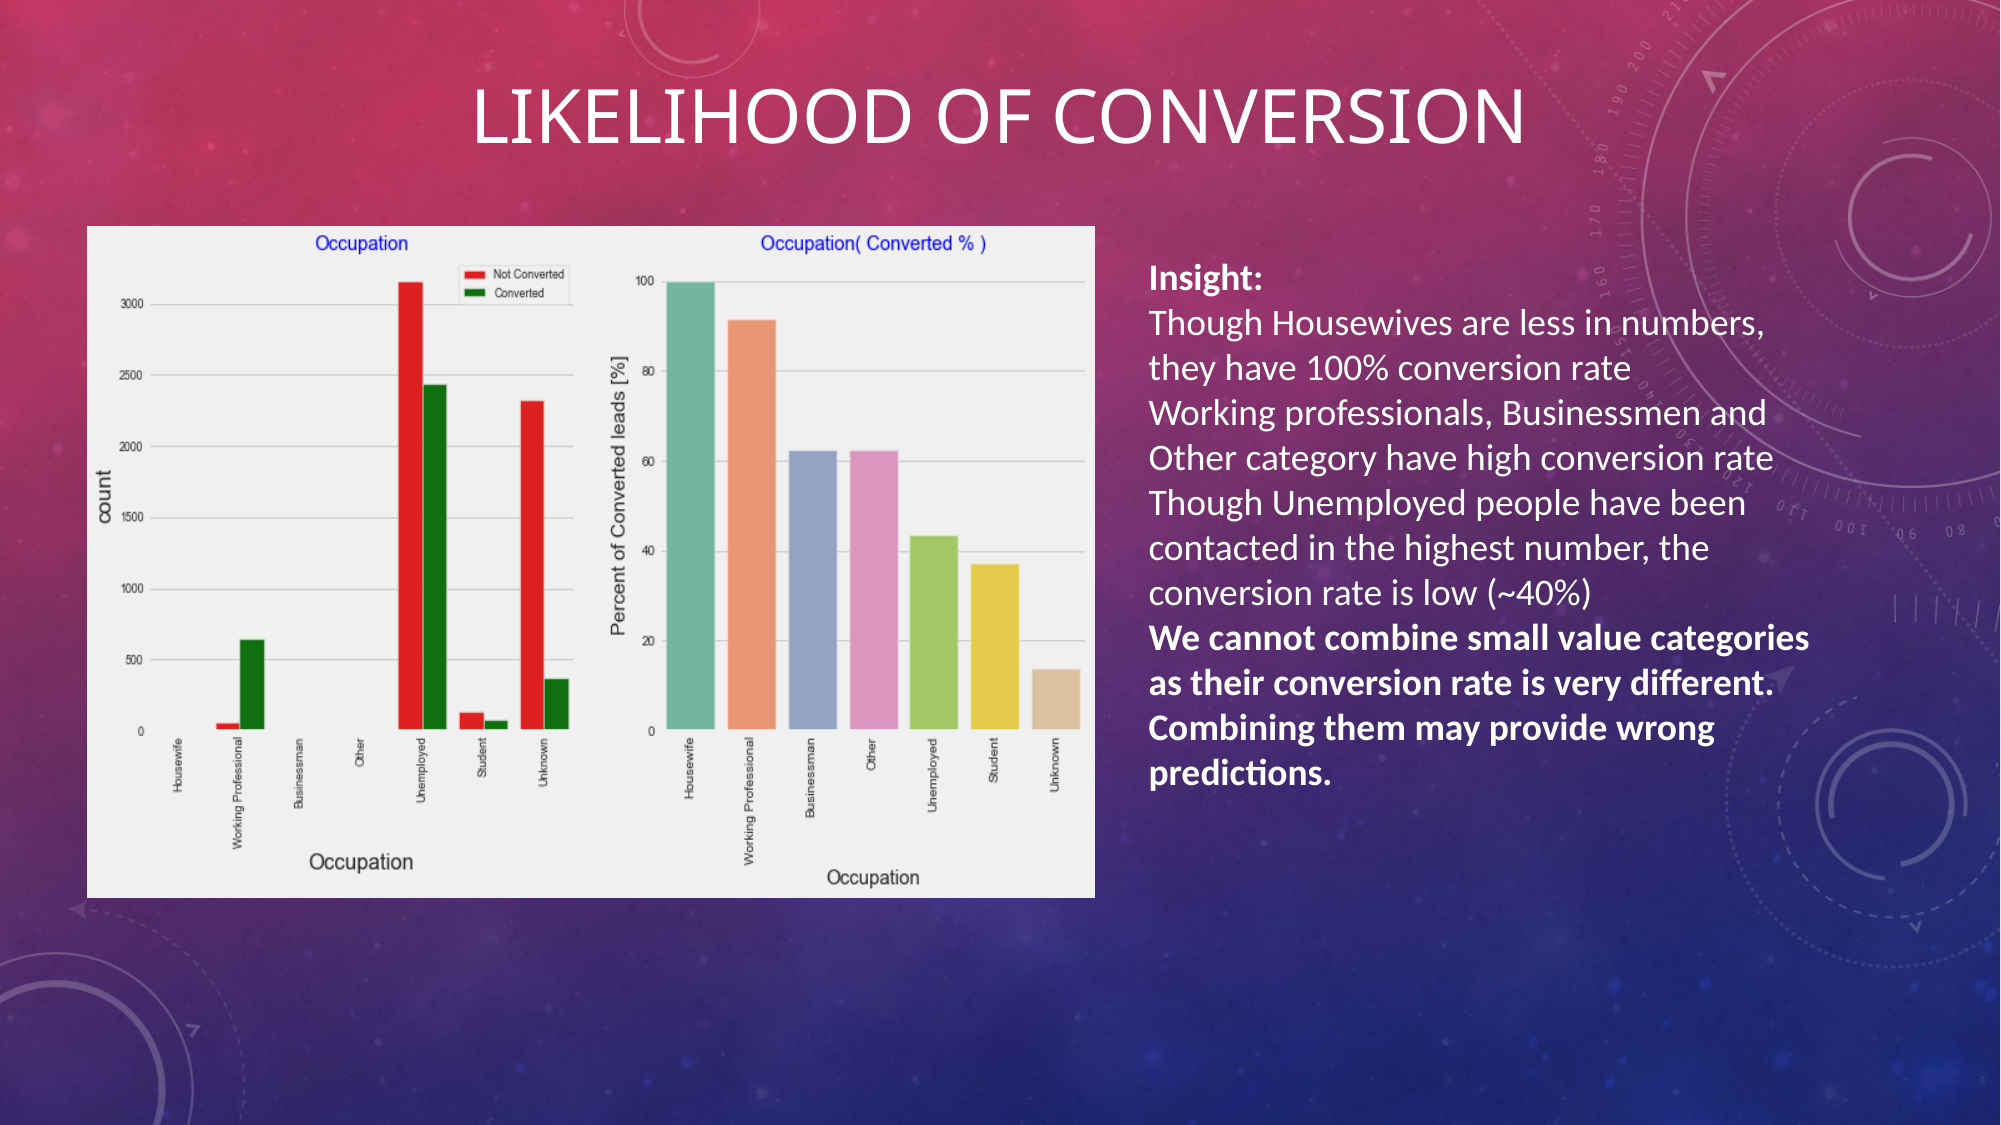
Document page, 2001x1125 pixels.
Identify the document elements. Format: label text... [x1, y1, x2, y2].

title Likelihood of conversion [205, 42, 1795, 184]
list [87, 226, 1095, 899]
picture [0, 0, 2001, 1125]
text_box Insight: Though Housewives are less in numbers, they have 100% conversion rate Working professionals, Businessmen and Other category have high conversion rate Though Unemployed people have been contacted in the highest number, the conversion rate is low (~40%) We cannot combine small value categories as their conversion rate is very different. Combining them may provide wrong predictions. [1133, 245, 1845, 801]
